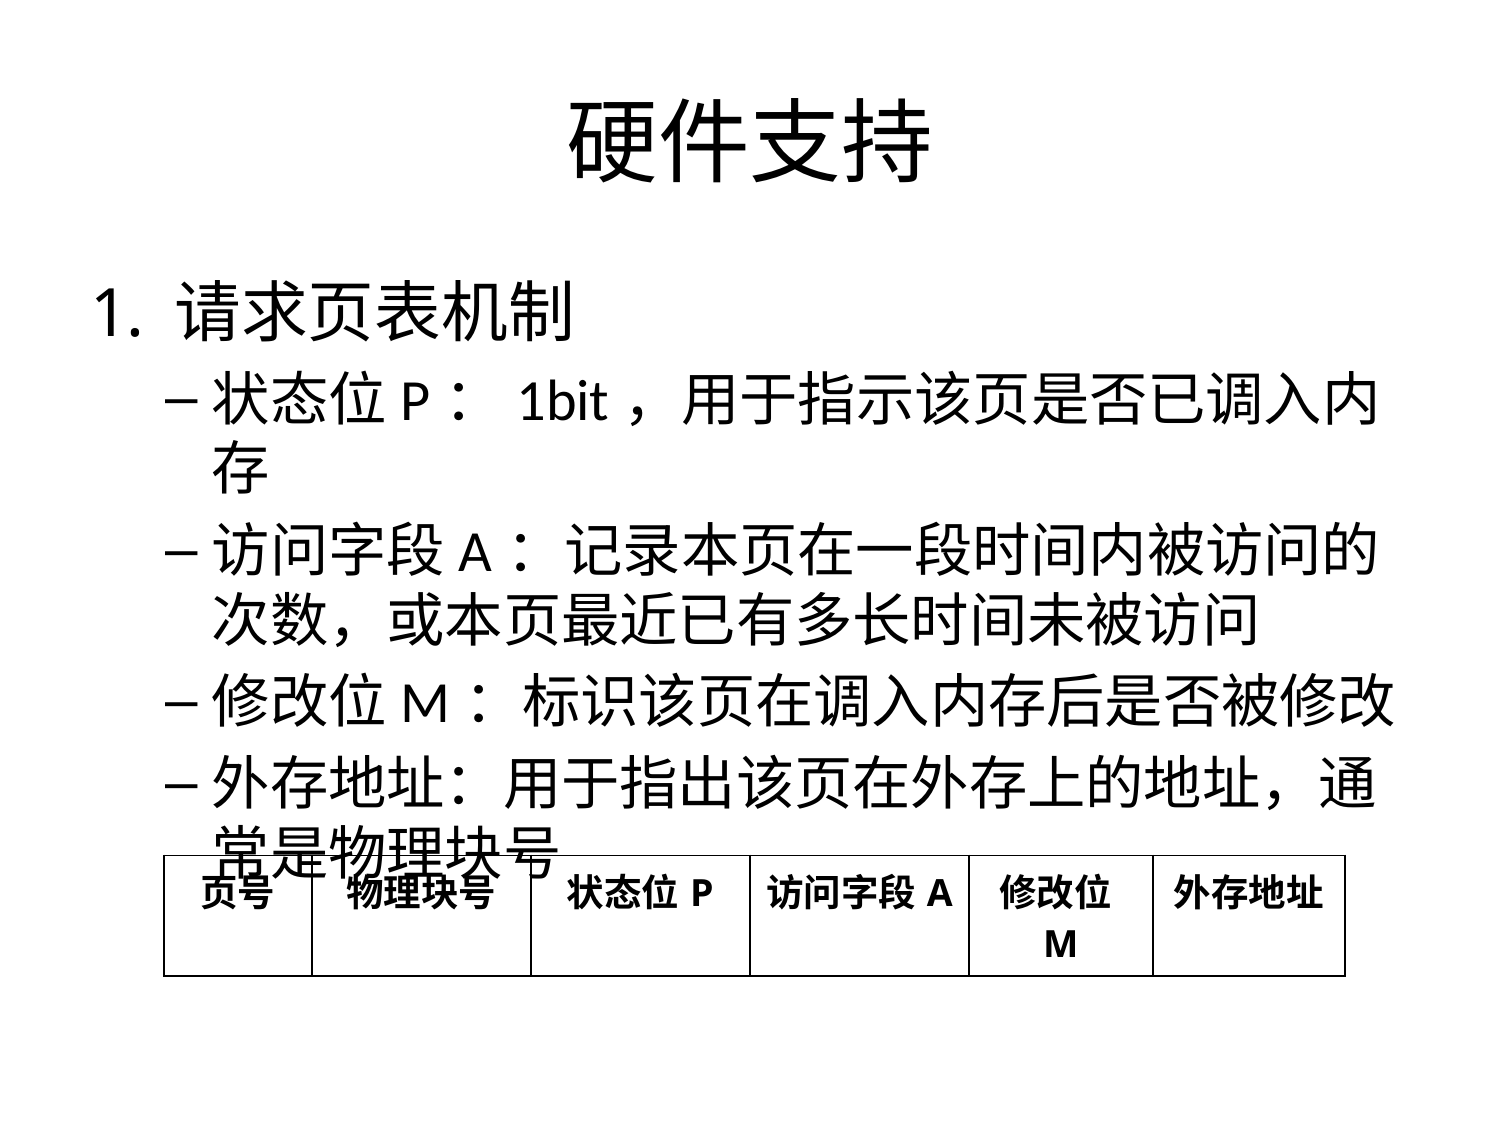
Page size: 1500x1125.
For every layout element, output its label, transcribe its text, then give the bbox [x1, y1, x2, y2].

table_header 页号 [165, 856, 311, 975]
table_header 外存地址 [1154, 856, 1344, 975]
table_header 修改位M [970, 856, 1152, 975]
title 硬件支持 [75, 45, 1425, 233]
table_header 状态位P [532, 856, 749, 975]
table_header 访问字段A [751, 856, 968, 975]
list 请求页表机制 状态位P：1bit，用于指示该页是否已调入内存 访问字段A：记录本页在一段时间内被访问的次数，或本页最近已有多长时间未被访问 修改位M：标识该页在调入内存后是否被修改 外存地址：用于指出该页在外存上的地址，通常是物理块号 [75, 262, 1425, 1005]
table_header 物理块号 [313, 856, 530, 975]
